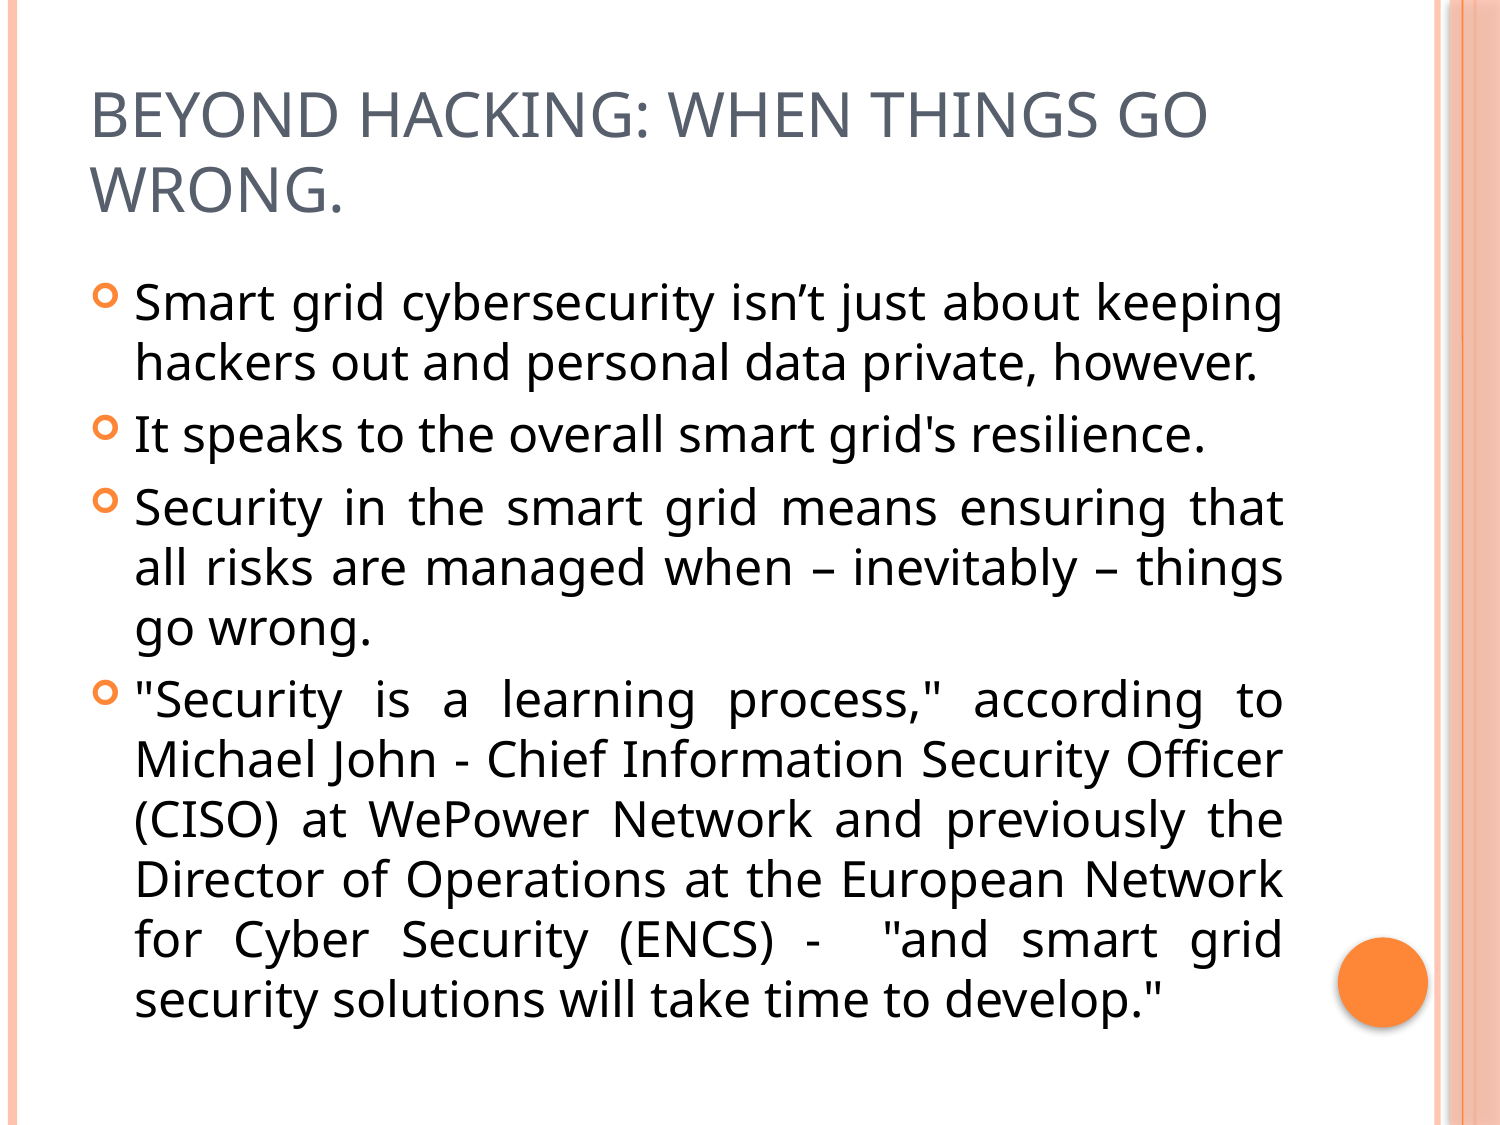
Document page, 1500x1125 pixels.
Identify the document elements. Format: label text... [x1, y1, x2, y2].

title Beyond hacking: when things go wrong. [75, 45, 1300, 233]
list Smart grid cybersecurity isn’t just about keeping hackers out and personal data private, however. It speaks to the overall smart grid's resilience. Security in the smart grid means ensuring that all risks are managed when – inevitably – things go wrong. "Security is a learning process," according to Michael John - Chief Information Security Officer (CISO) at WePower Network and previously the Director of Operations at the European Network for Cyber Security (ENCS) - "and smart grid security solutions will take time to develop." [75, 262, 1300, 1062]
